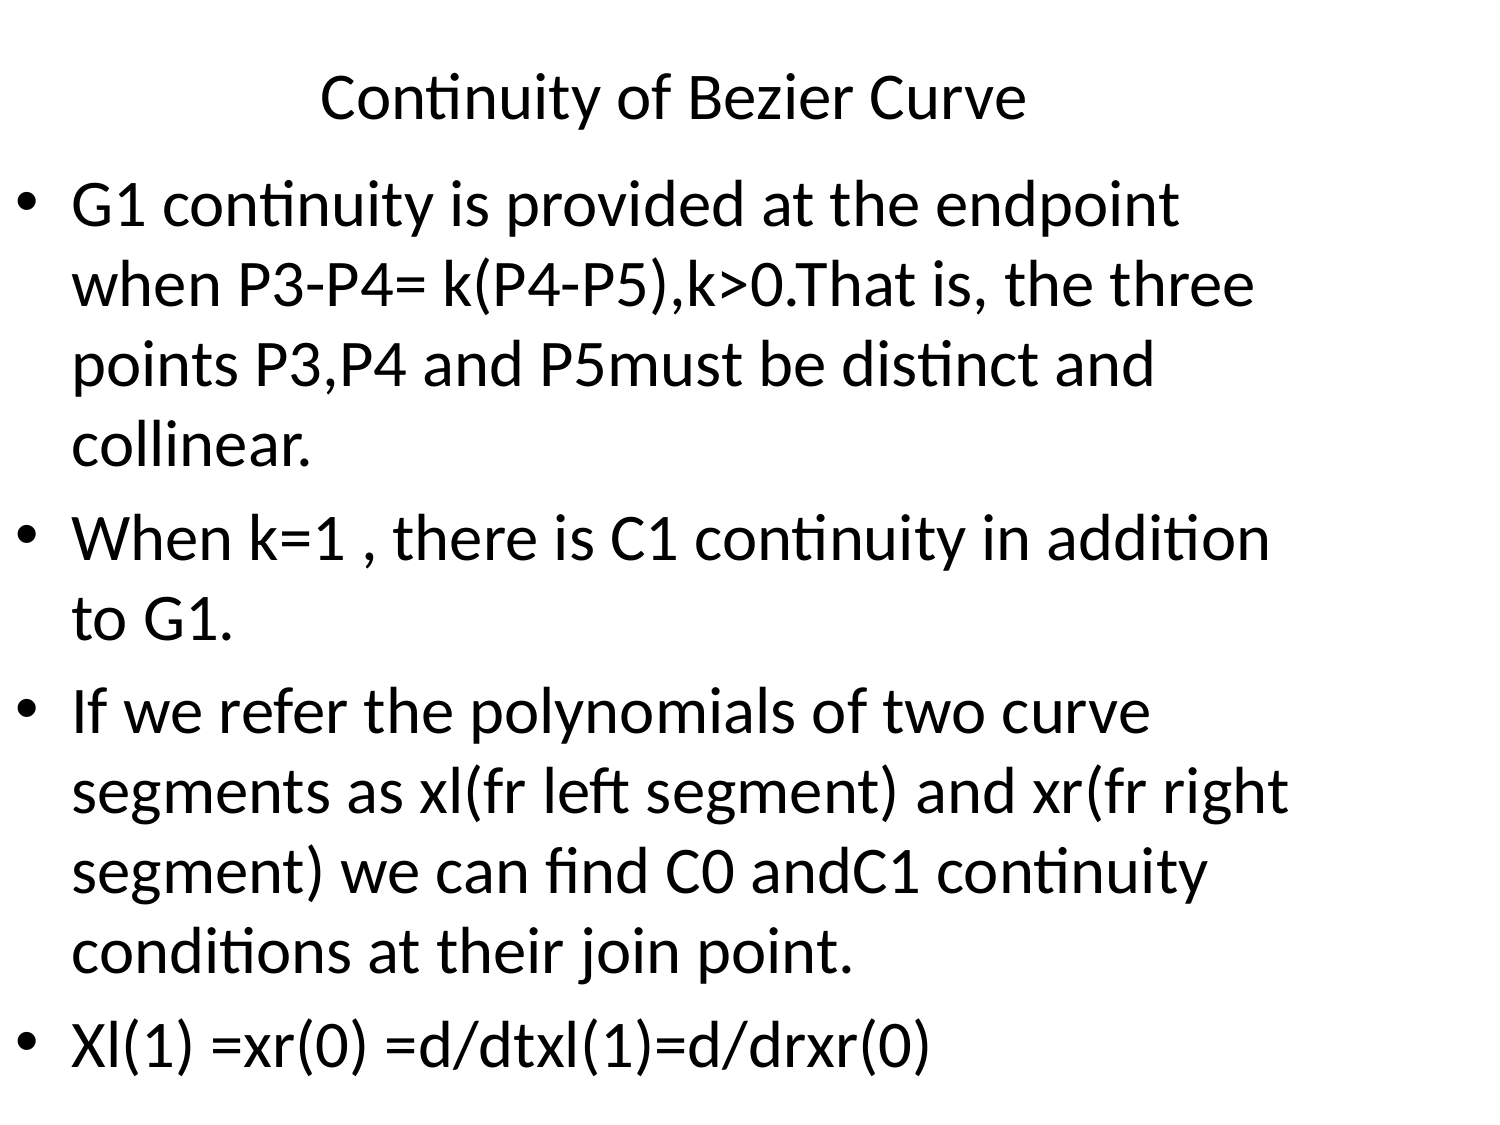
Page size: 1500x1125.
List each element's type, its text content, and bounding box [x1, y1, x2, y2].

title Continuity of Bezier Curve [0, 45, 1350, 141]
list G1 continuity is provided at the endpoint when P3-P4= k(P4-P5),k>0.That is, the three points P3,P4 and P5must be distinct and collinear. When k=1 , there is C1 continuity in addition to G1. If we refer the polynomials of two curve segments as xl(fr left segment) and xr(fr right segment) we can find C0 andC1 continuity conditions at their join point. Xl(1) =xr(0) =d/dtxl(1)=d/drxr(0) [0, 152, 1350, 1090]
